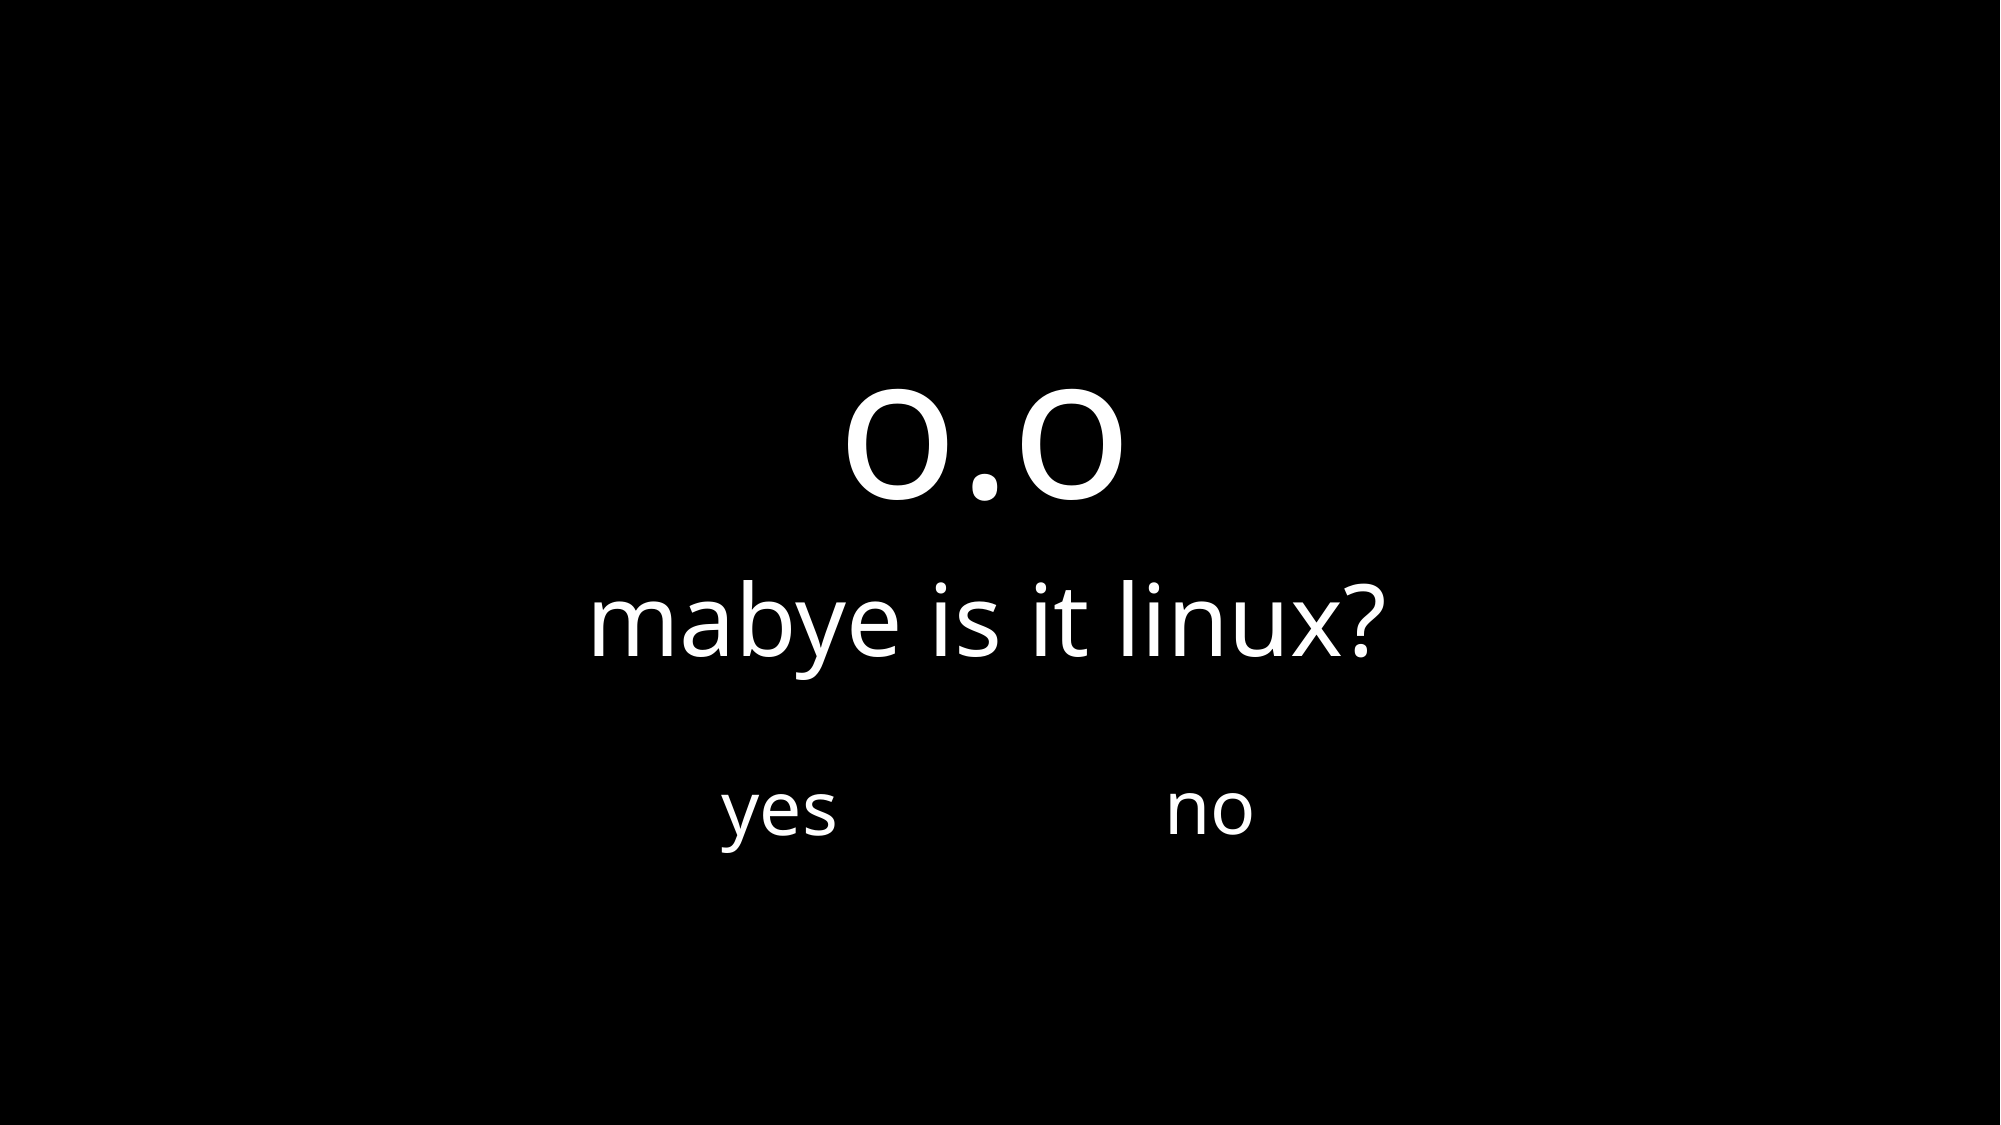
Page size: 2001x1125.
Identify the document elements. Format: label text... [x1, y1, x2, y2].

text_box o.o [822, 291, 1152, 547]
text_box yes [707, 753, 854, 859]
text_box no [1149, 751, 1271, 857]
text_box mabye is it linux? [571, 548, 1403, 684]
